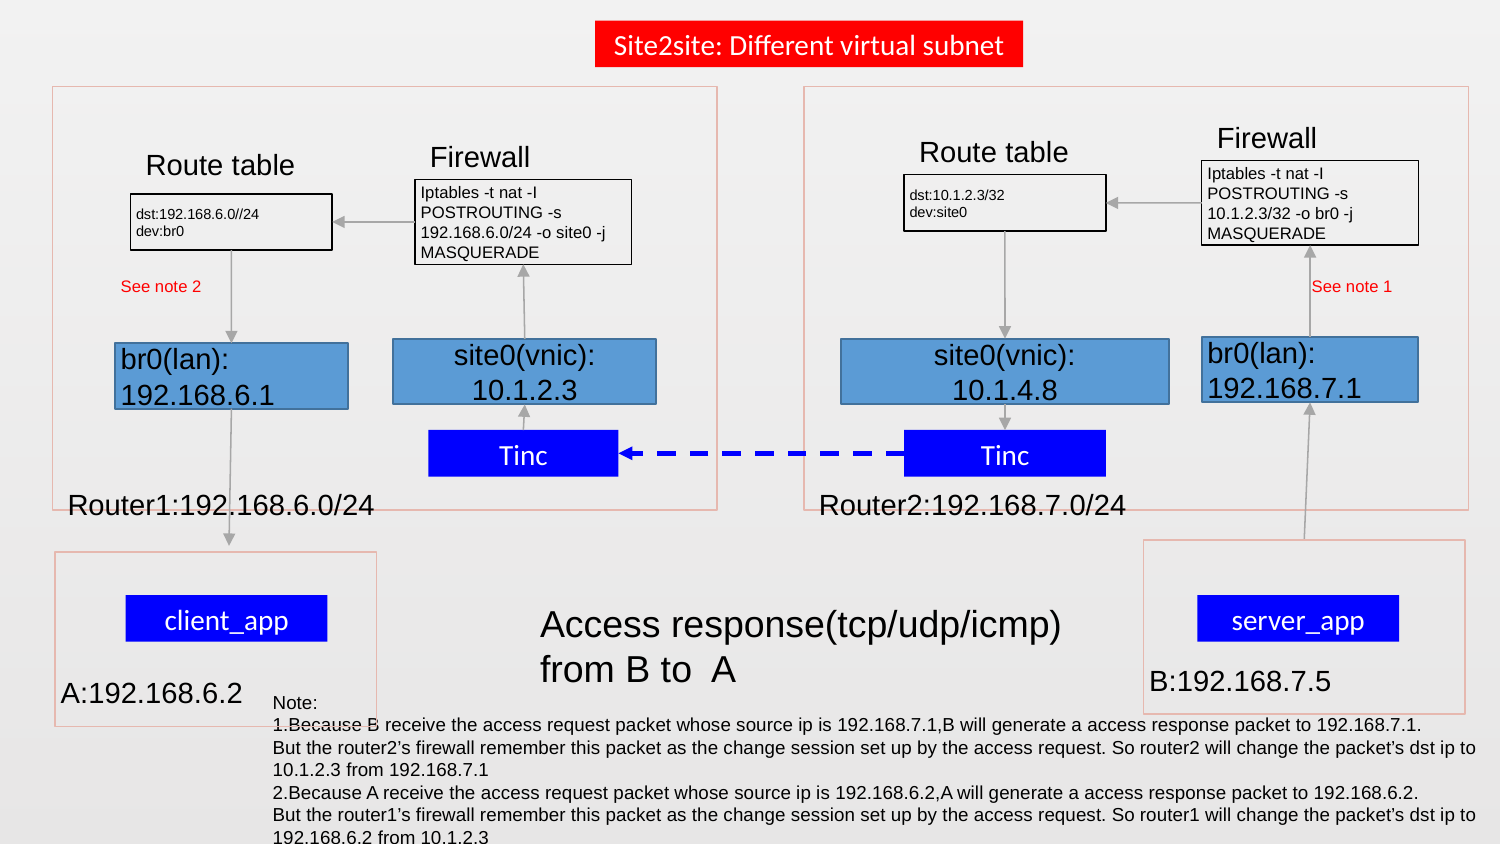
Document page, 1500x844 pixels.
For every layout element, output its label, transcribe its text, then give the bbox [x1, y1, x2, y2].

text_box Firewall [1201, 104, 1346, 161]
text_box See note 1 [1315, 262, 1408, 310]
text_box br0(lan): 192.168.7.1 [1201, 336, 1419, 403]
text_box A:192.168.6.2 [55, 552, 377, 727]
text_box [228, 408, 232, 547]
text_box Router2:192.168.7.0/24 [803, 86, 1469, 511]
text_box site0(vnic): 10.1.4.8 [840, 338, 1170, 405]
text_box dst:192.168.6.0//24 dev:br0 [130, 193, 333, 251]
text_box Iptables -t nat -I POSTROUTING -s 10.1.2.3/32 -o br0 -j MASQUERADE [1201, 160, 1419, 246]
text_box Route table [904, 118, 1089, 174]
text_box Router1:192.168.6.0/24 [52, 86, 717, 511]
text_box B:192.168.7.5 [1143, 539, 1465, 715]
text_box Site2site: Different virtual subnet [595, 20, 1024, 68]
text_box Access response(tcp/udp/icmp) from B to A [525, 585, 1096, 693]
text_box site0(vnic): 10.1.2.3 [393, 338, 657, 405]
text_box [1303, 402, 1311, 541]
text_box br0(lan): 192.168.6.1 [115, 343, 348, 409]
text_box Route table [130, 131, 372, 188]
text_box server_app [1197, 595, 1400, 642]
text_box Iptables -t nat -I POSTROUTING -s 192.168.6.0/24 -o site0 -j MASQUERADE [414, 179, 632, 265]
text_box Tinc [904, 429, 1106, 477]
text_box dst:10.1.2.3/32 dev:site0 [904, 174, 1106, 232]
text_box Tinc [428, 429, 619, 477]
text_box Note: 1.Because B receive the access request packet whose source ip is 192.168.7.1,B will generate a access response packet to 192.168.7.1. But the router2’s firewall remember this packet as the change session set up by the access request. So router2 will change the packet’s dst ip to 10.1.2.3 from 192.168.7.1 2.Because A receive the access request packet whose source ip is 192.168.6.2,A will generate a access response packet to 192.168.6.2. But the router1’s firewall remember this packet as the change session set up by the access request. So router1 will change the packet’s dst ip to 192.168.6.2 from 10.1.2.3 [257, 675, 1500, 844]
text_box See note 2 [115, 262, 217, 310]
text_box Firewall [414, 123, 570, 179]
